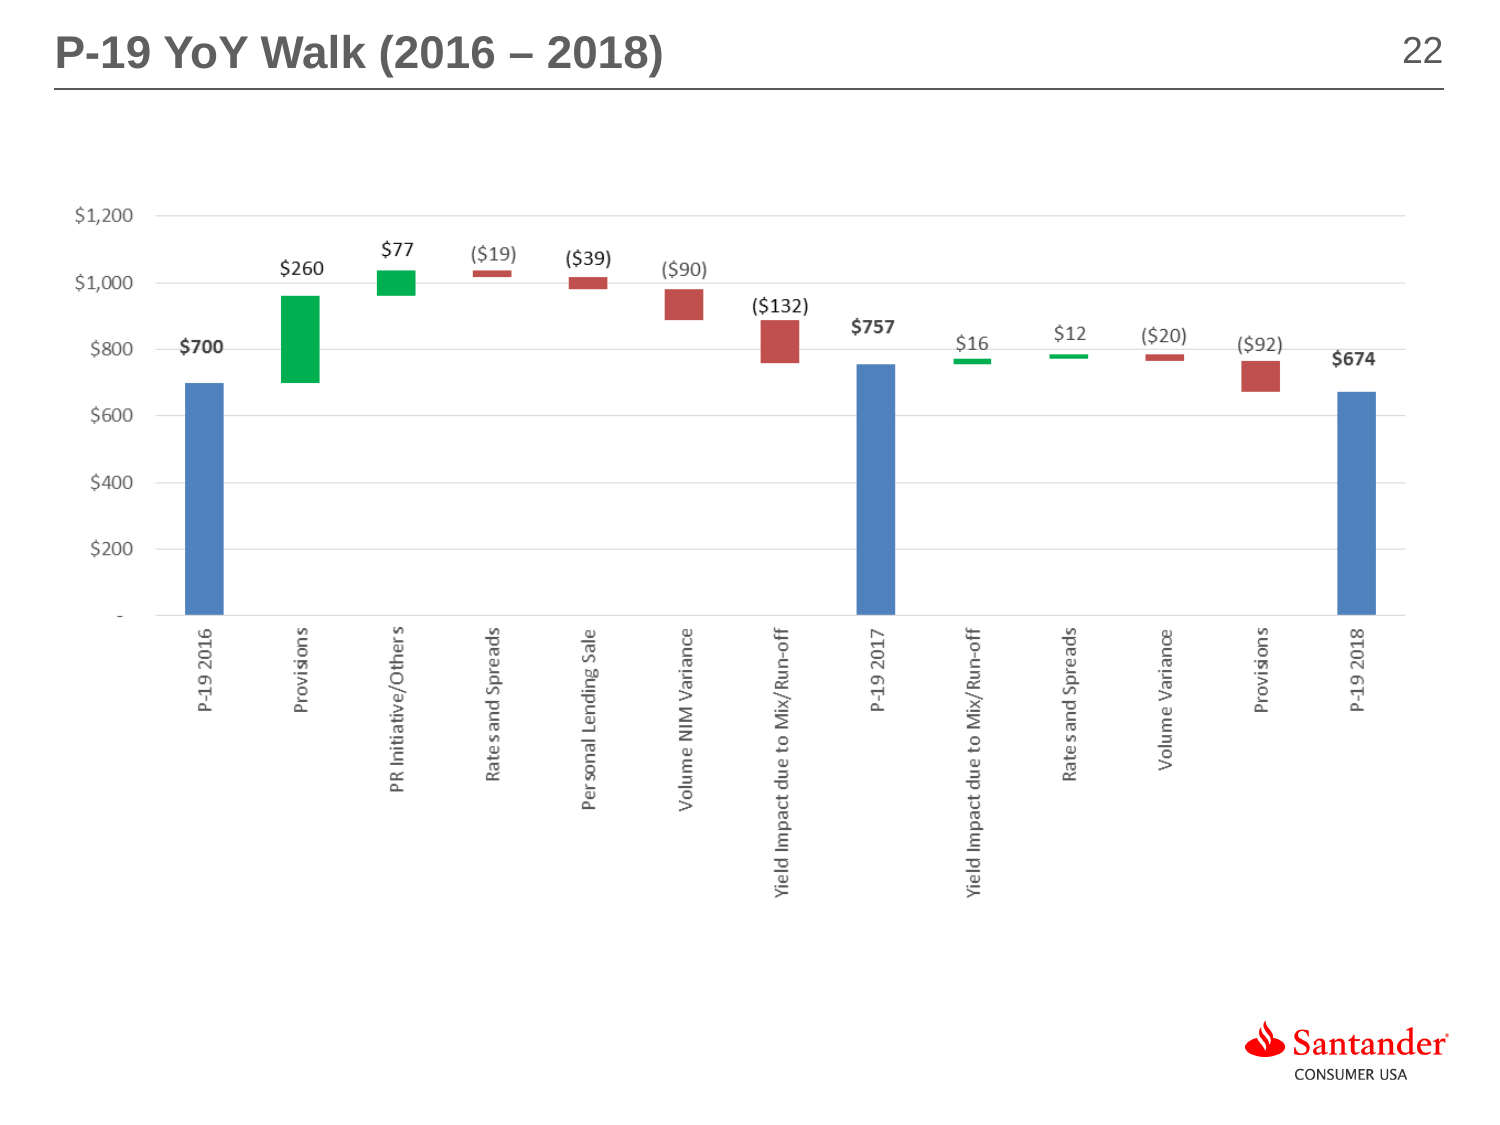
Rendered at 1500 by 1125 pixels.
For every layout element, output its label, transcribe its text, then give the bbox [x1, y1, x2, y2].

text_box P-19 YoY Walk (2016 – 2018) [39, 15, 1318, 86]
picture [1229, 1009, 1461, 1098]
picture [54, 191, 1430, 914]
